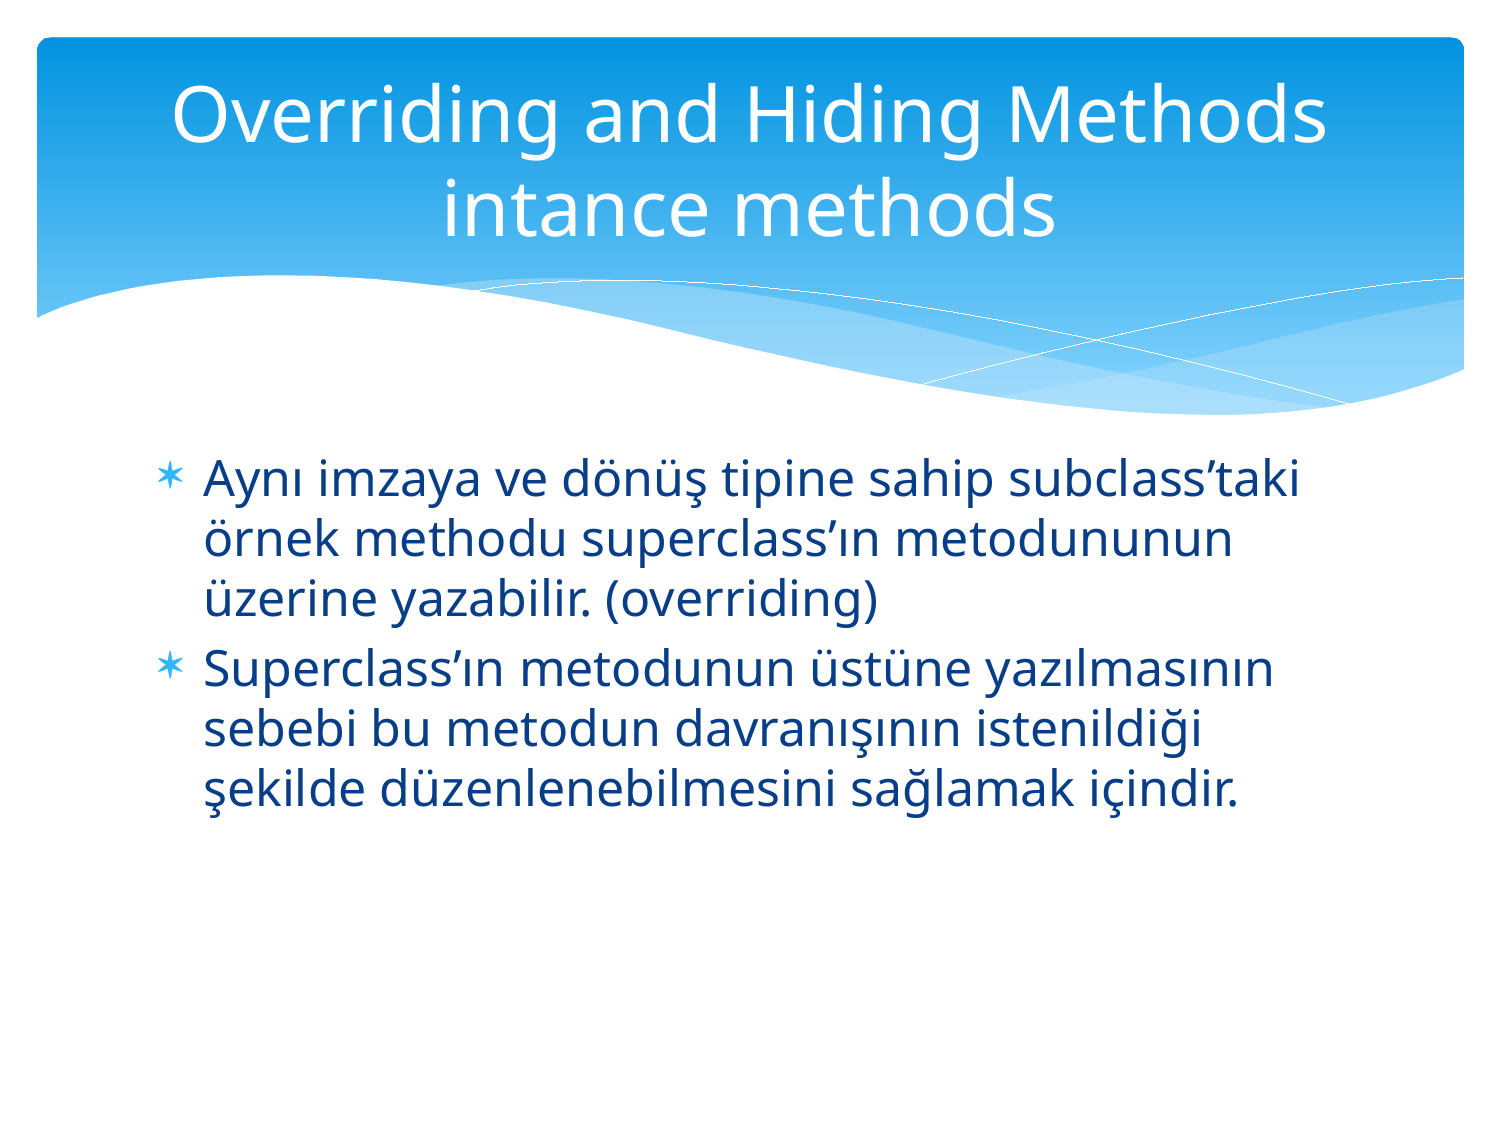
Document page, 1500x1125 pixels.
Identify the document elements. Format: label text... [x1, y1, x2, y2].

list Aynı imzaya ve dönüş tipine sahip subclass’taki örnek methodu superclass’ın metodununun üzerine yazabilir. (overriding) Superclass’ın metodunun üstüne yazılmasının sebebi bu metodun davranışının istenildiği şekilde düzenlenebilmesini sağlamak içindir. [143, 438, 1359, 1005]
title Overriding and Hiding Methods intance methods [75, 55, 1425, 261]
